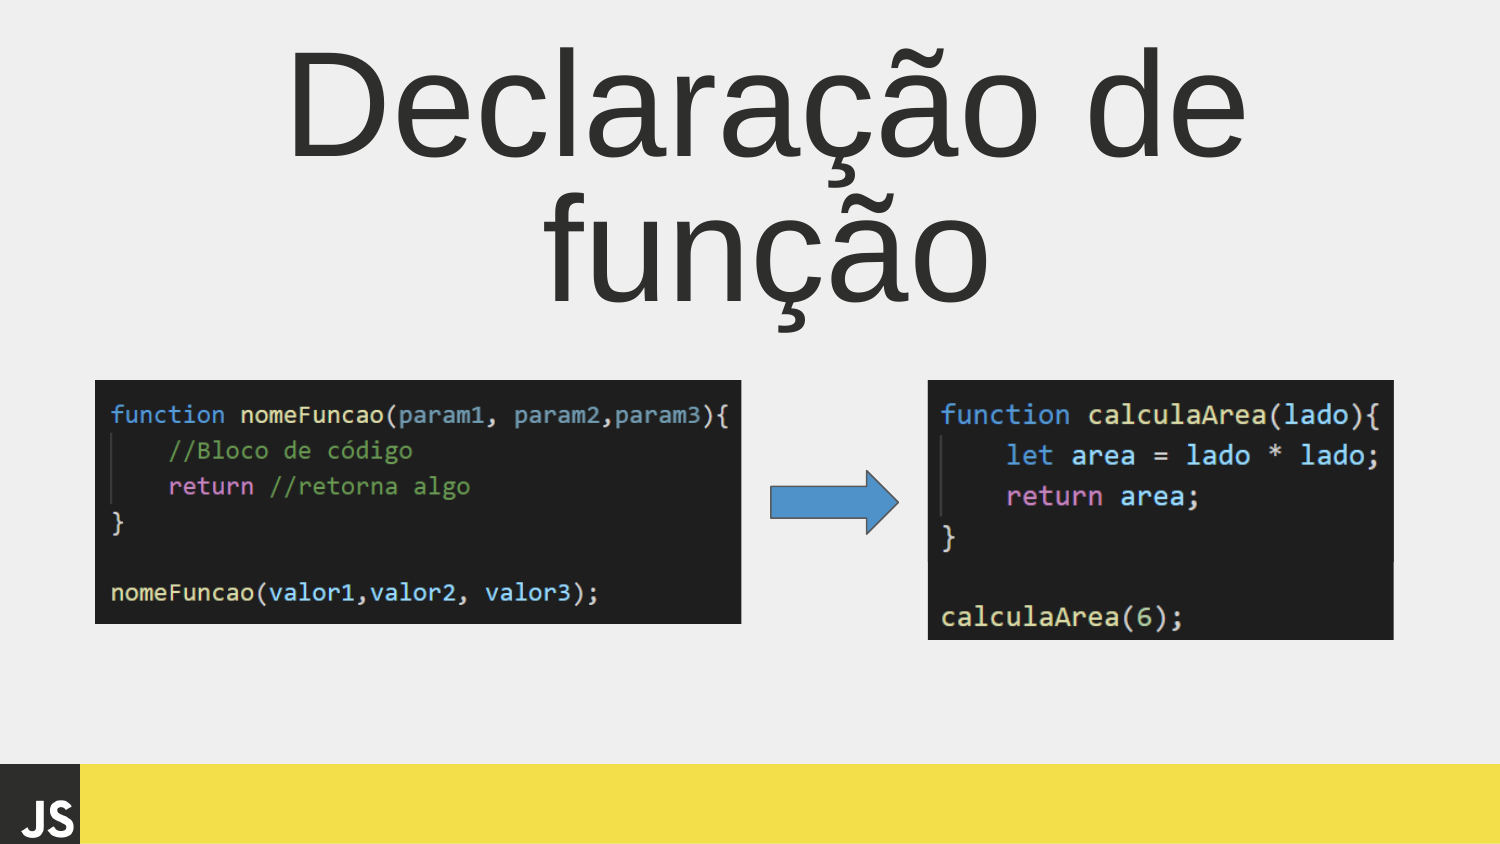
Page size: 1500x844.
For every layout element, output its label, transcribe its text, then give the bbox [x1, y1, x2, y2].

text_box [770, 470, 899, 535]
text_box [80, 764, 1500, 844]
text_box Declaração de função [199, 26, 1336, 262]
picture [927, 380, 1394, 640]
picture [94, 380, 742, 625]
picture [0, 763, 80, 844]
